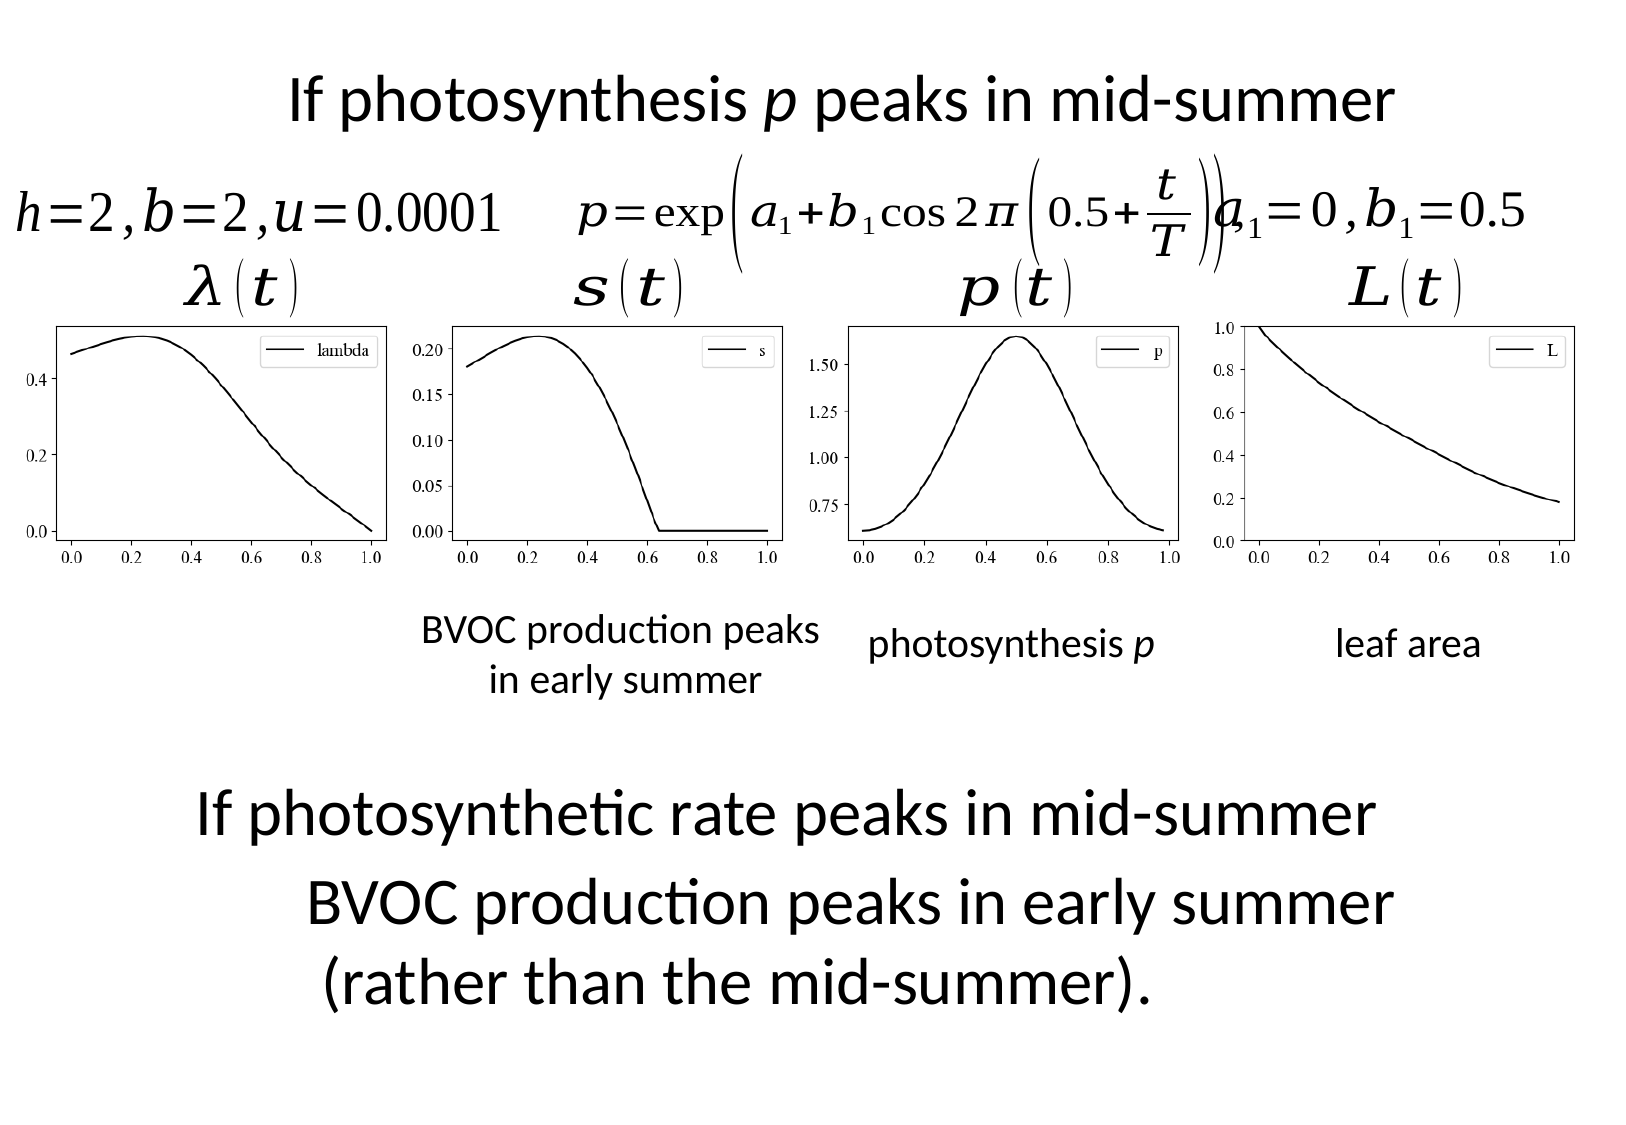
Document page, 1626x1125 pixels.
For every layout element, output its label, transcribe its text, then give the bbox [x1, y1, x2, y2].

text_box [15, 150, 1582, 711]
text_box BVOC production peaks in early summer (rather than the mid-summer). [291, 850, 1412, 1026]
text_box If photosynthetic rate peaks in mid-summer [181, 761, 1393, 857]
text_box If photosynthesis p peaks in mid-summer [272, 47, 1413, 143]
